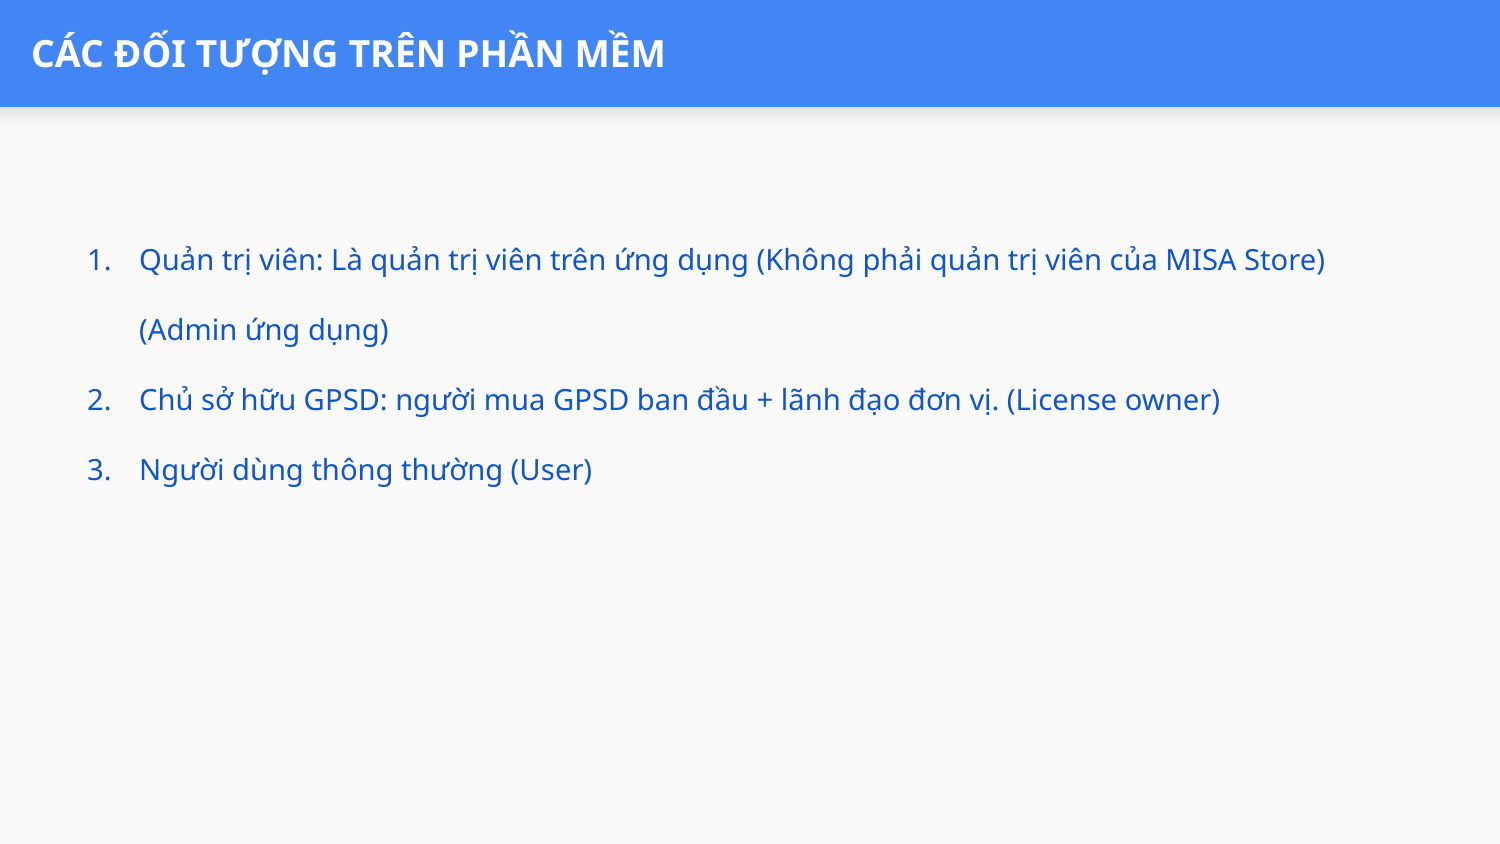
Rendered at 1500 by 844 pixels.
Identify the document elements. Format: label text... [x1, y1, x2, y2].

title CÁC ĐỐI TƯỢNG TRÊN PHẦN MỀM [16, 2, 1464, 102]
text_box Quản trị viên: Là quản trị viên trên ứng dụng (Không phải quản trị viên của MISA Store) (Admin ứng dụng) Chủ sở hữu GPSD: người mua GPSD ban đầu + lãnh đạo đơn vị. (License owner) Người dùng thông thường (User) [49, 191, 1389, 478]
